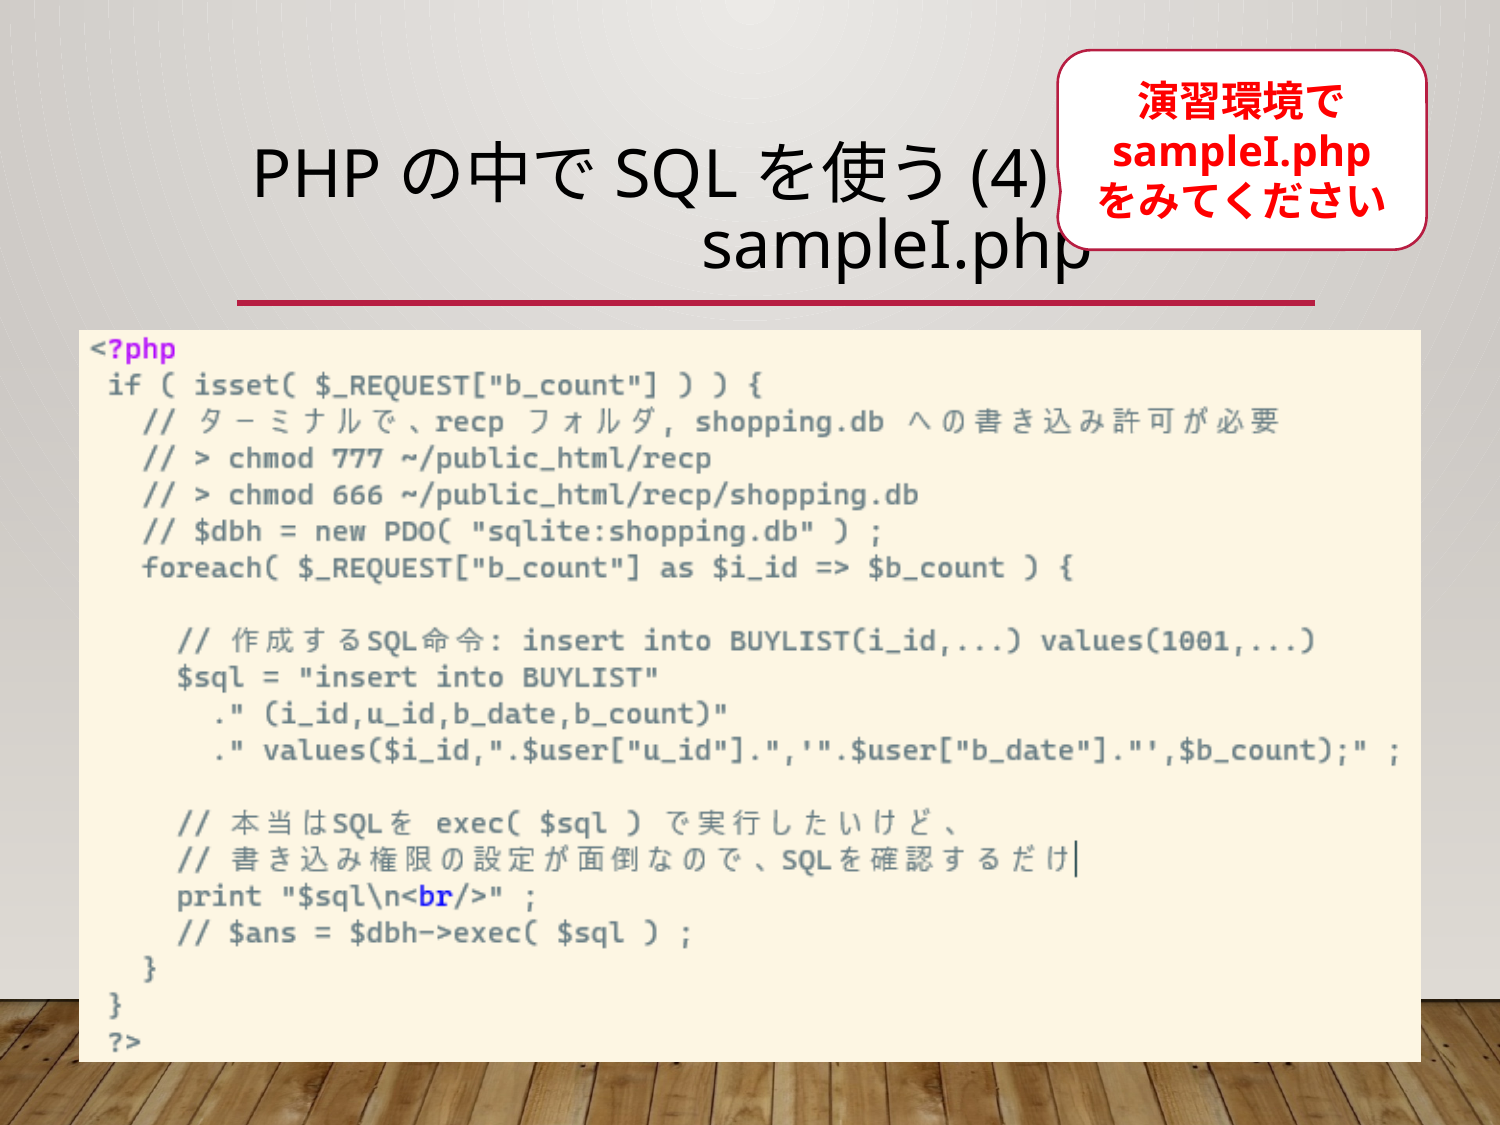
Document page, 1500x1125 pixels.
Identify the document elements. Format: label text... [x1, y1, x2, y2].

title PHPの中でSQLを使う(4) sampleI.php [236, 131, 1315, 305]
text_box 演習環境で sampleI.php をみてください [1056, 48, 1428, 252]
picture [0, 330, 1500, 1125]
